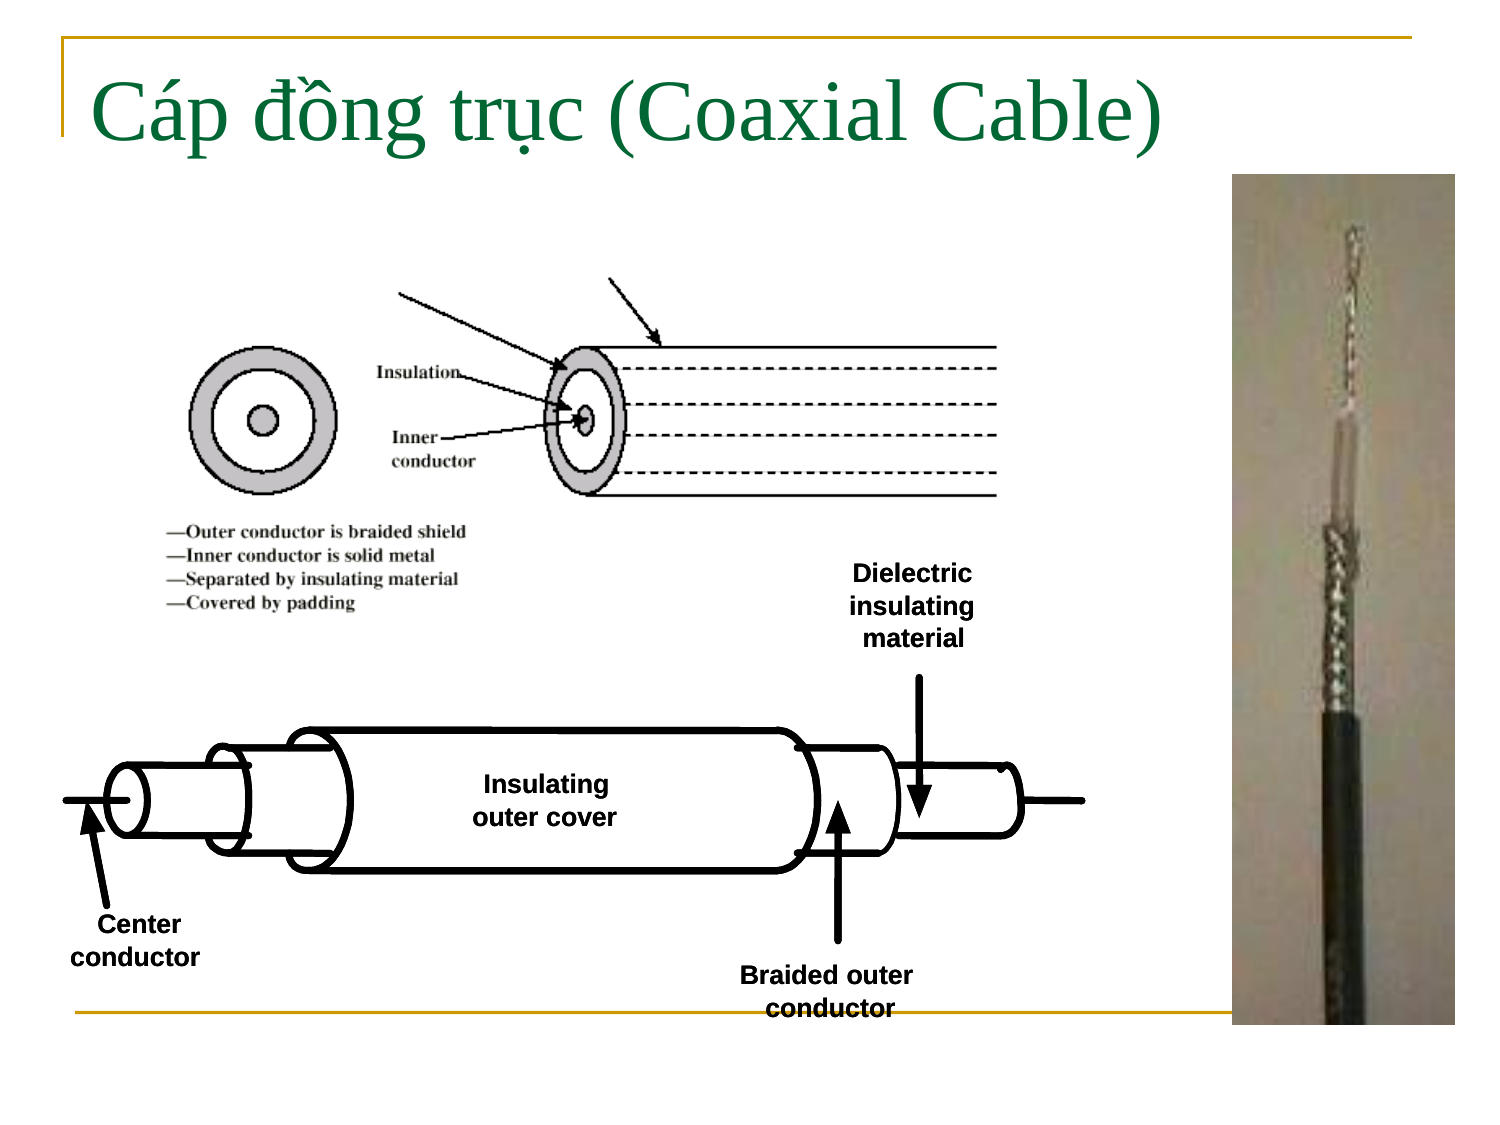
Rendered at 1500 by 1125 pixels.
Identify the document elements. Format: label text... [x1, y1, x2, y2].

title Cáp đồng trục (Coaxial Cable) [75, 45, 1425, 233]
picture [1231, 174, 1456, 1025]
picture [62, 245, 1088, 1026]
